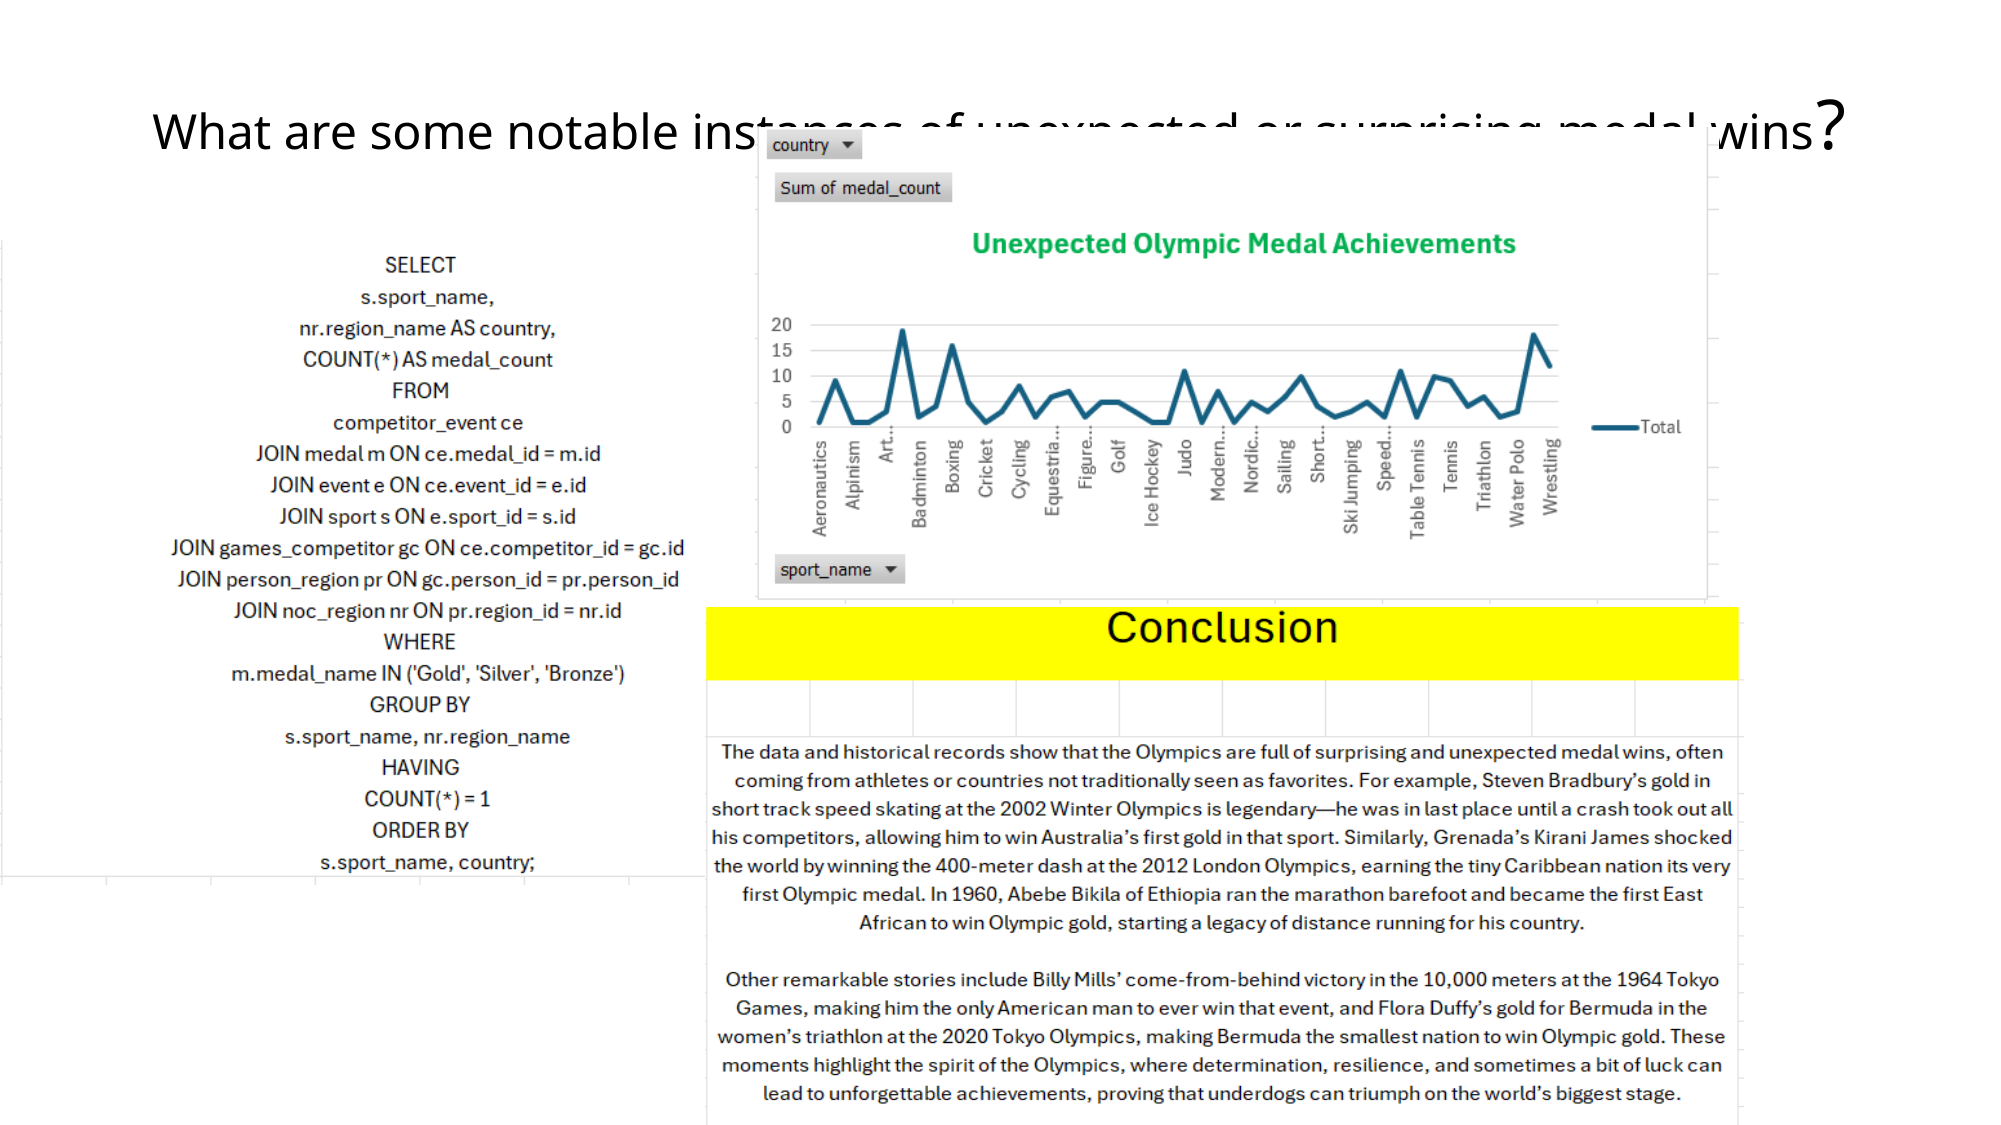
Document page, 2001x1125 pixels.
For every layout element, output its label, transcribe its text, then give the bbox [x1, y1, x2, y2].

title What are some notable instances of unexpected or surprising medal wins? [137, 59, 1863, 278]
picture [0, 126, 1744, 1125]
